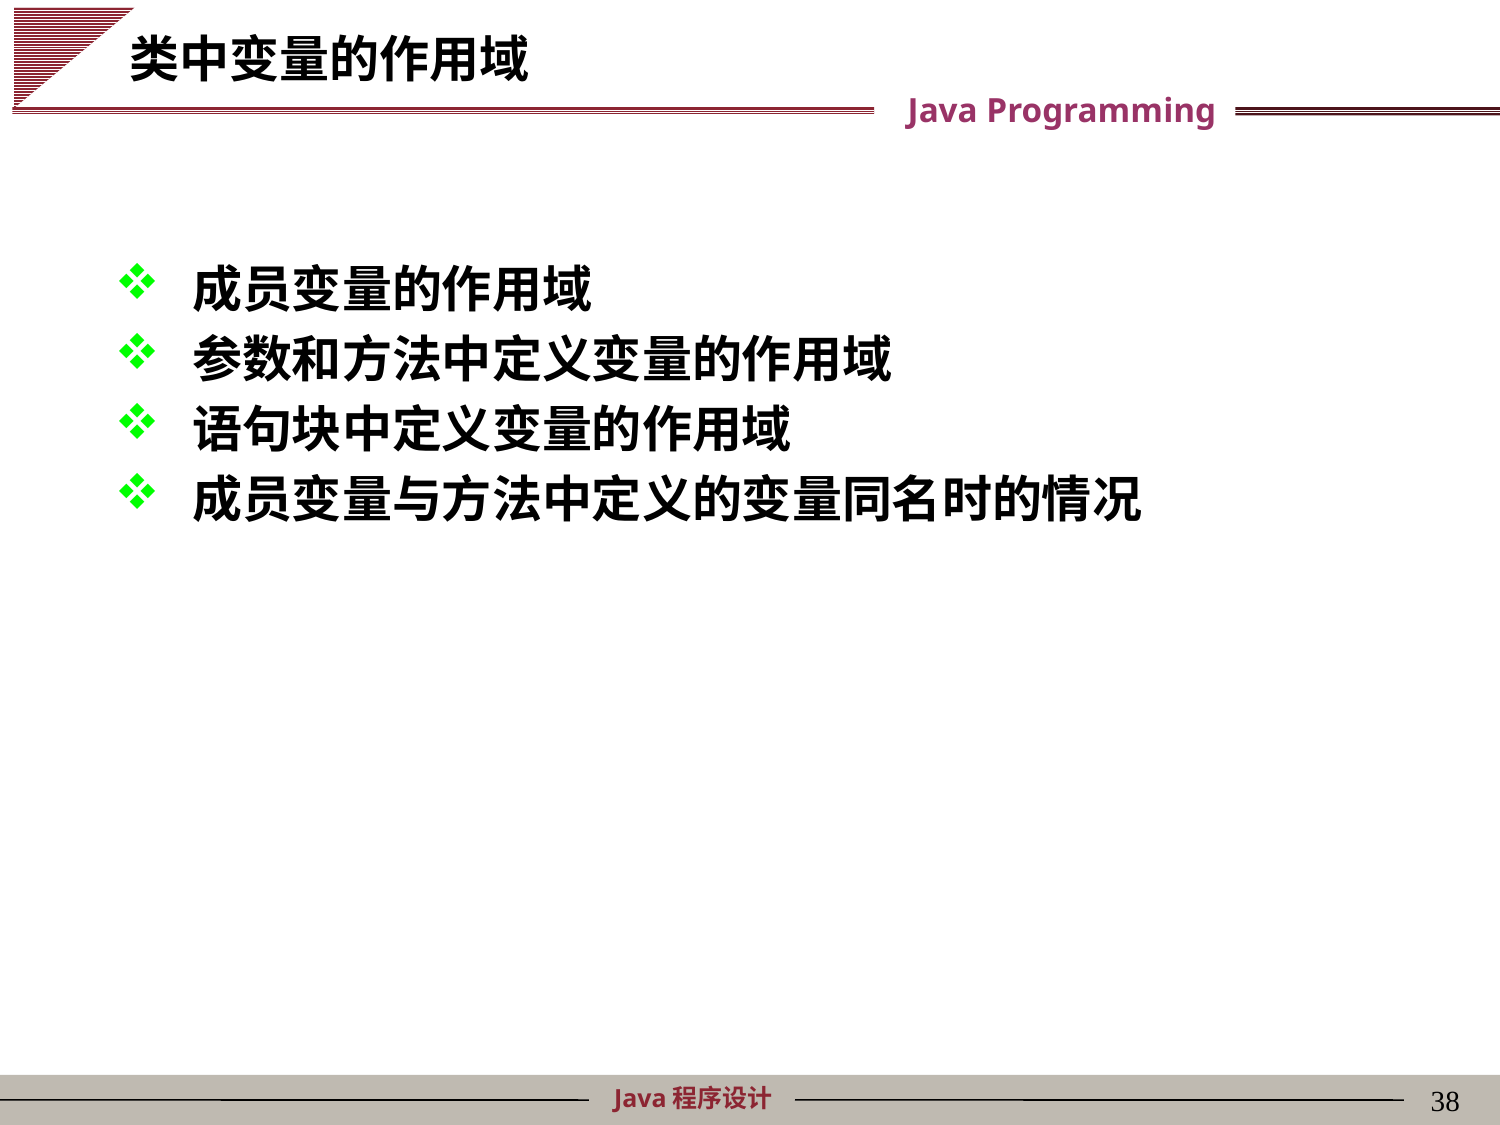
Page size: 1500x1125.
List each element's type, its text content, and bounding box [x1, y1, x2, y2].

list 成员变量的作用域 参数和方法中定义变量的作用域 语句块中定义变量的作用域 成员变量与方法中定义的变量同名时的情况 [99, 249, 1375, 925]
title 类中变量的作用域 [114, 20, 1390, 96]
